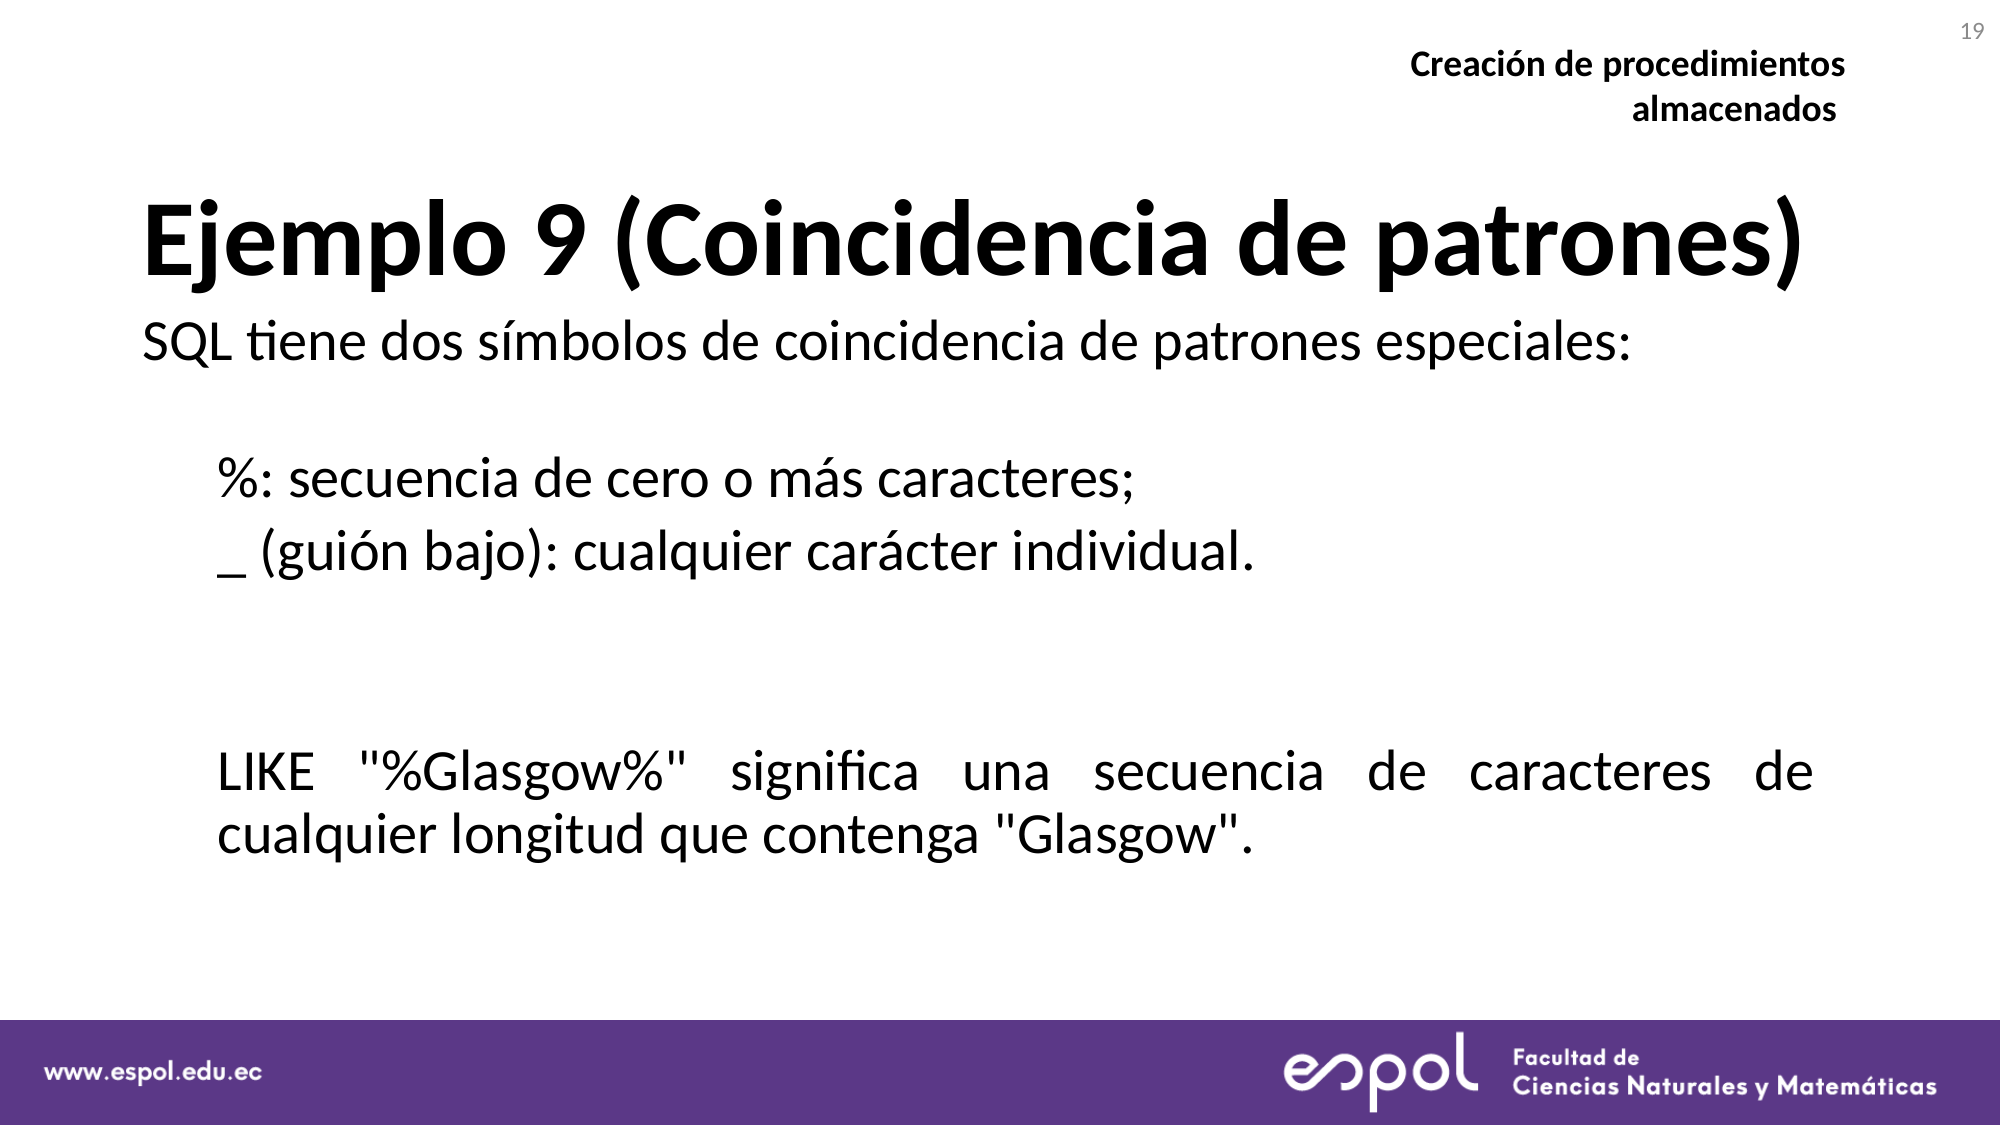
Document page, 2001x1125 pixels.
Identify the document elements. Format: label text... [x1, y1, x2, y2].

picture [0, 1020, 2000, 1125]
list SQL tiene dos símbolos de coincidencia de patrones especiales: %: secuencia de cero o más caracteres; _ (guión bajo): cualquier carácter individual. LIKE "%Glasgow%" significa una secuencia de caracteres de cualquier longitud que contenga "Glasgow". [127, 307, 1831, 1012]
text_box Creación de procedimientos almacenados [1183, 31, 1861, 137]
slide_number 19 [1550, 0, 2000, 60]
title Ejemplo 9 (Coincidencia de patrones) [127, 123, 1853, 307]
